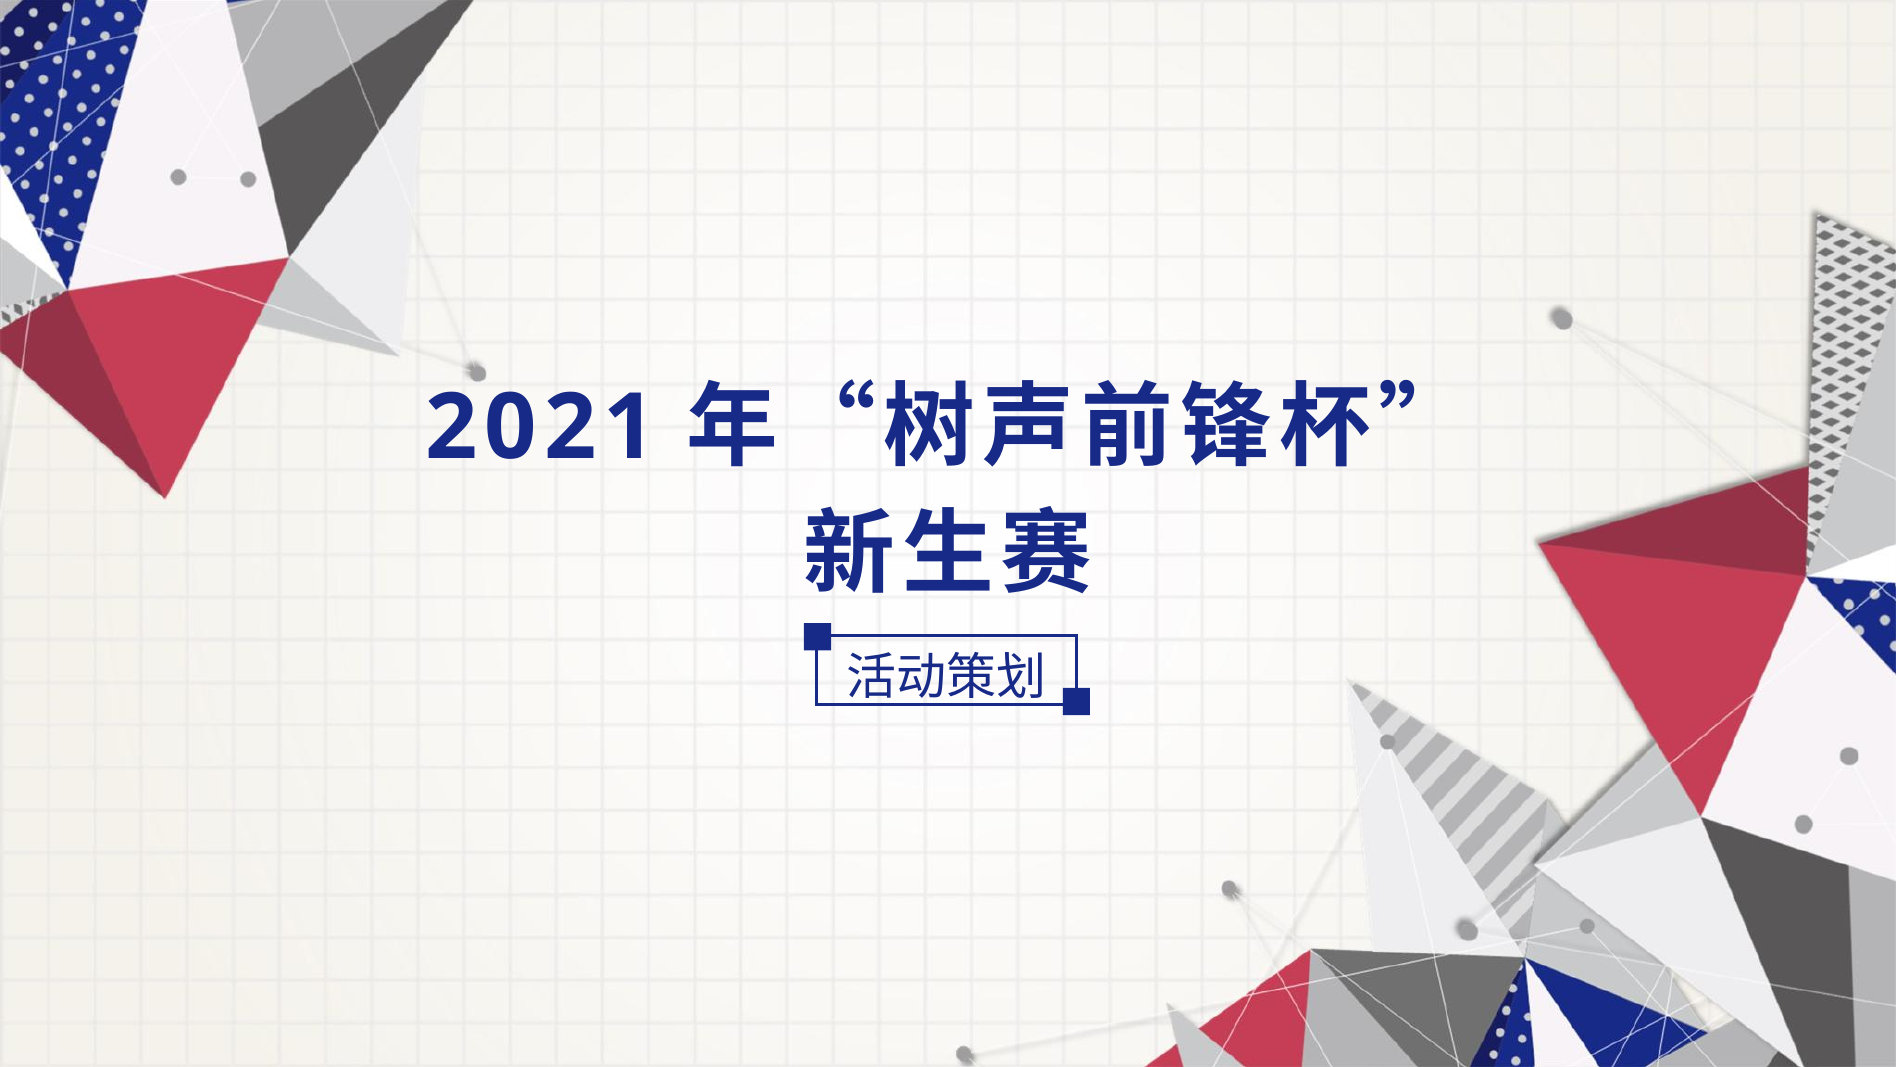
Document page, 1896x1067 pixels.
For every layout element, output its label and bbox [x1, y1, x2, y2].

text_box [404, 351, 1492, 716]
picture [0, 0, 1896, 1067]
